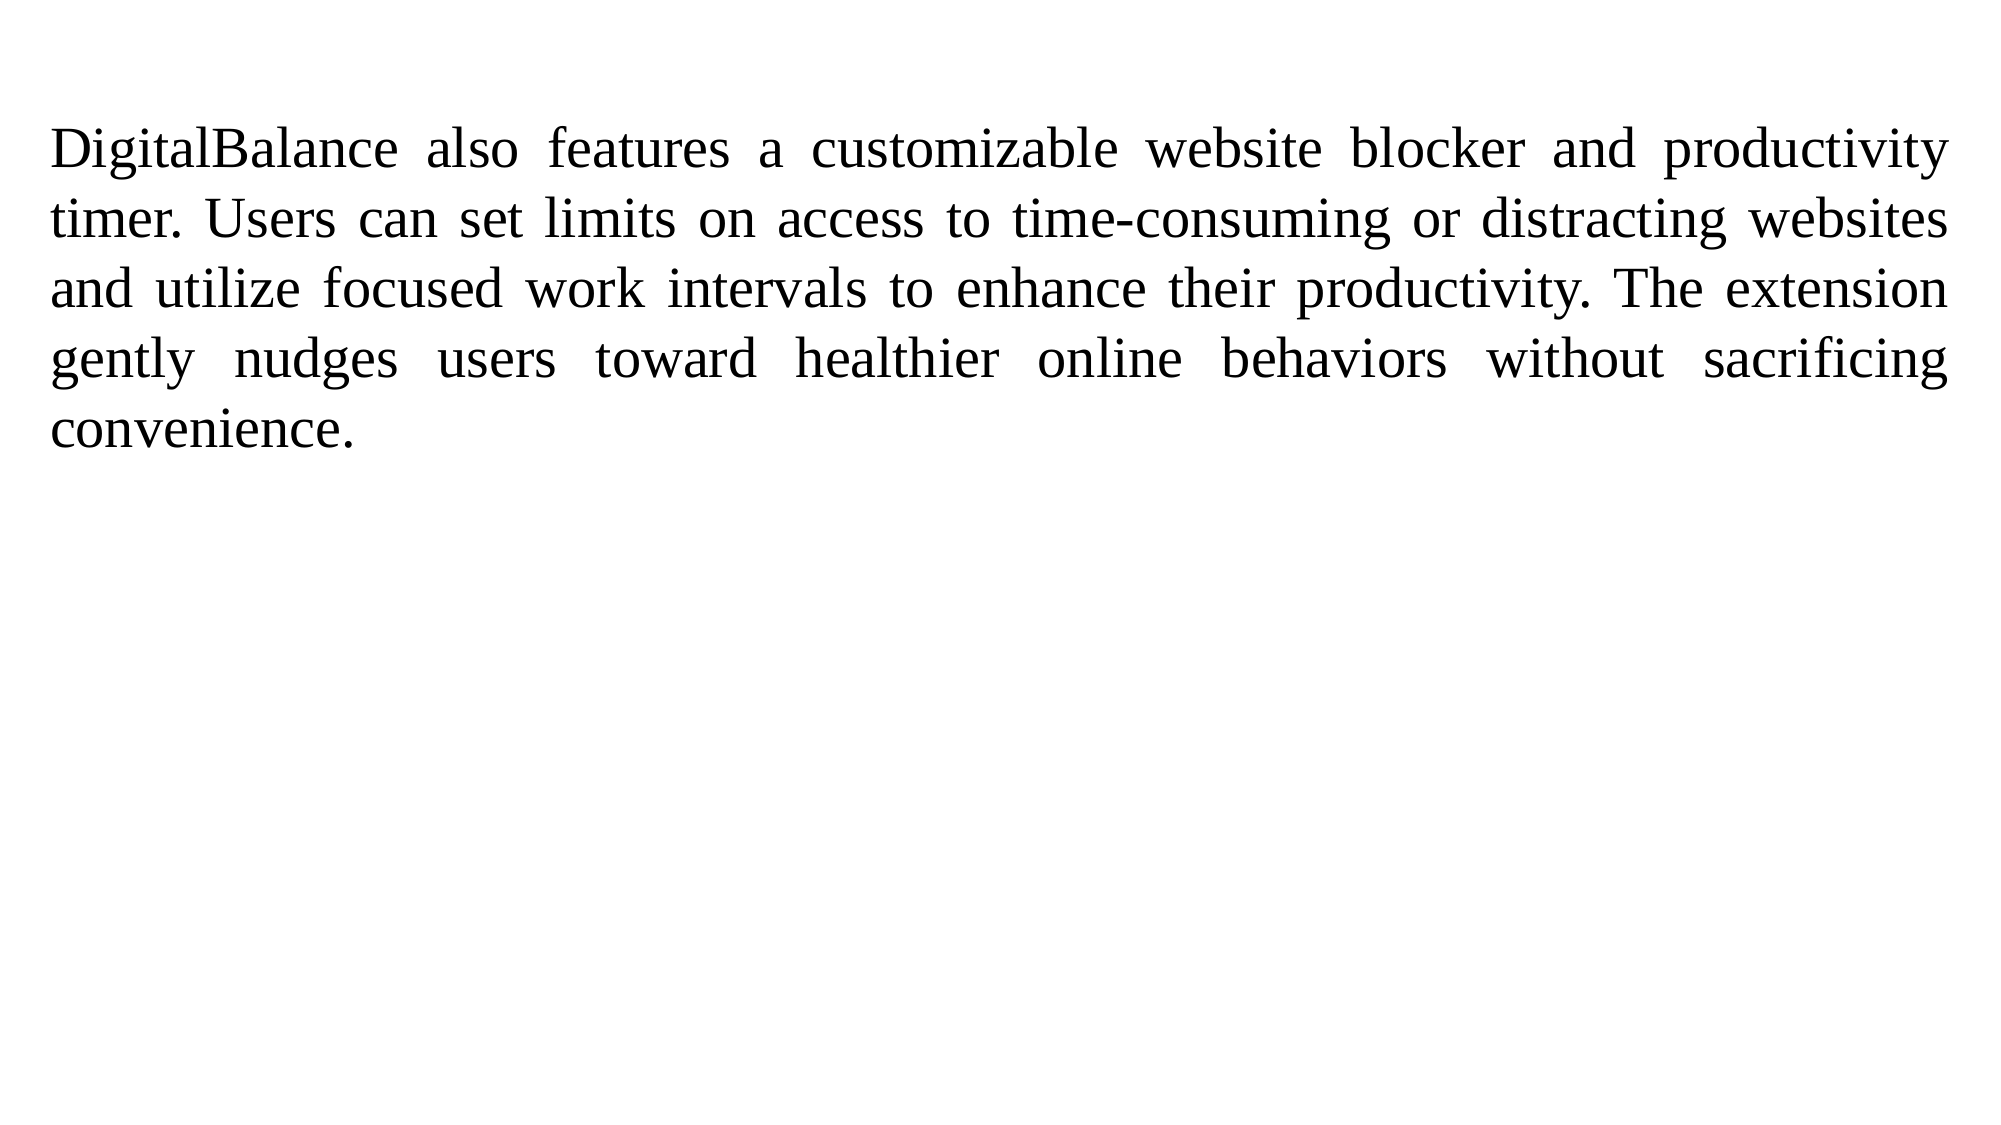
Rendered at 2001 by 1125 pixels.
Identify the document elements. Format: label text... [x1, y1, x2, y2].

text_box DigitalBalance also features a customizable website blocker and productivity timer. Users can set limits on access to time-consuming or distracting websites and utilize focused work intervals to enhance their productivity. The extension gently nudges users toward healthier online behaviors without sacrificing convenience. [35, 101, 1965, 466]
